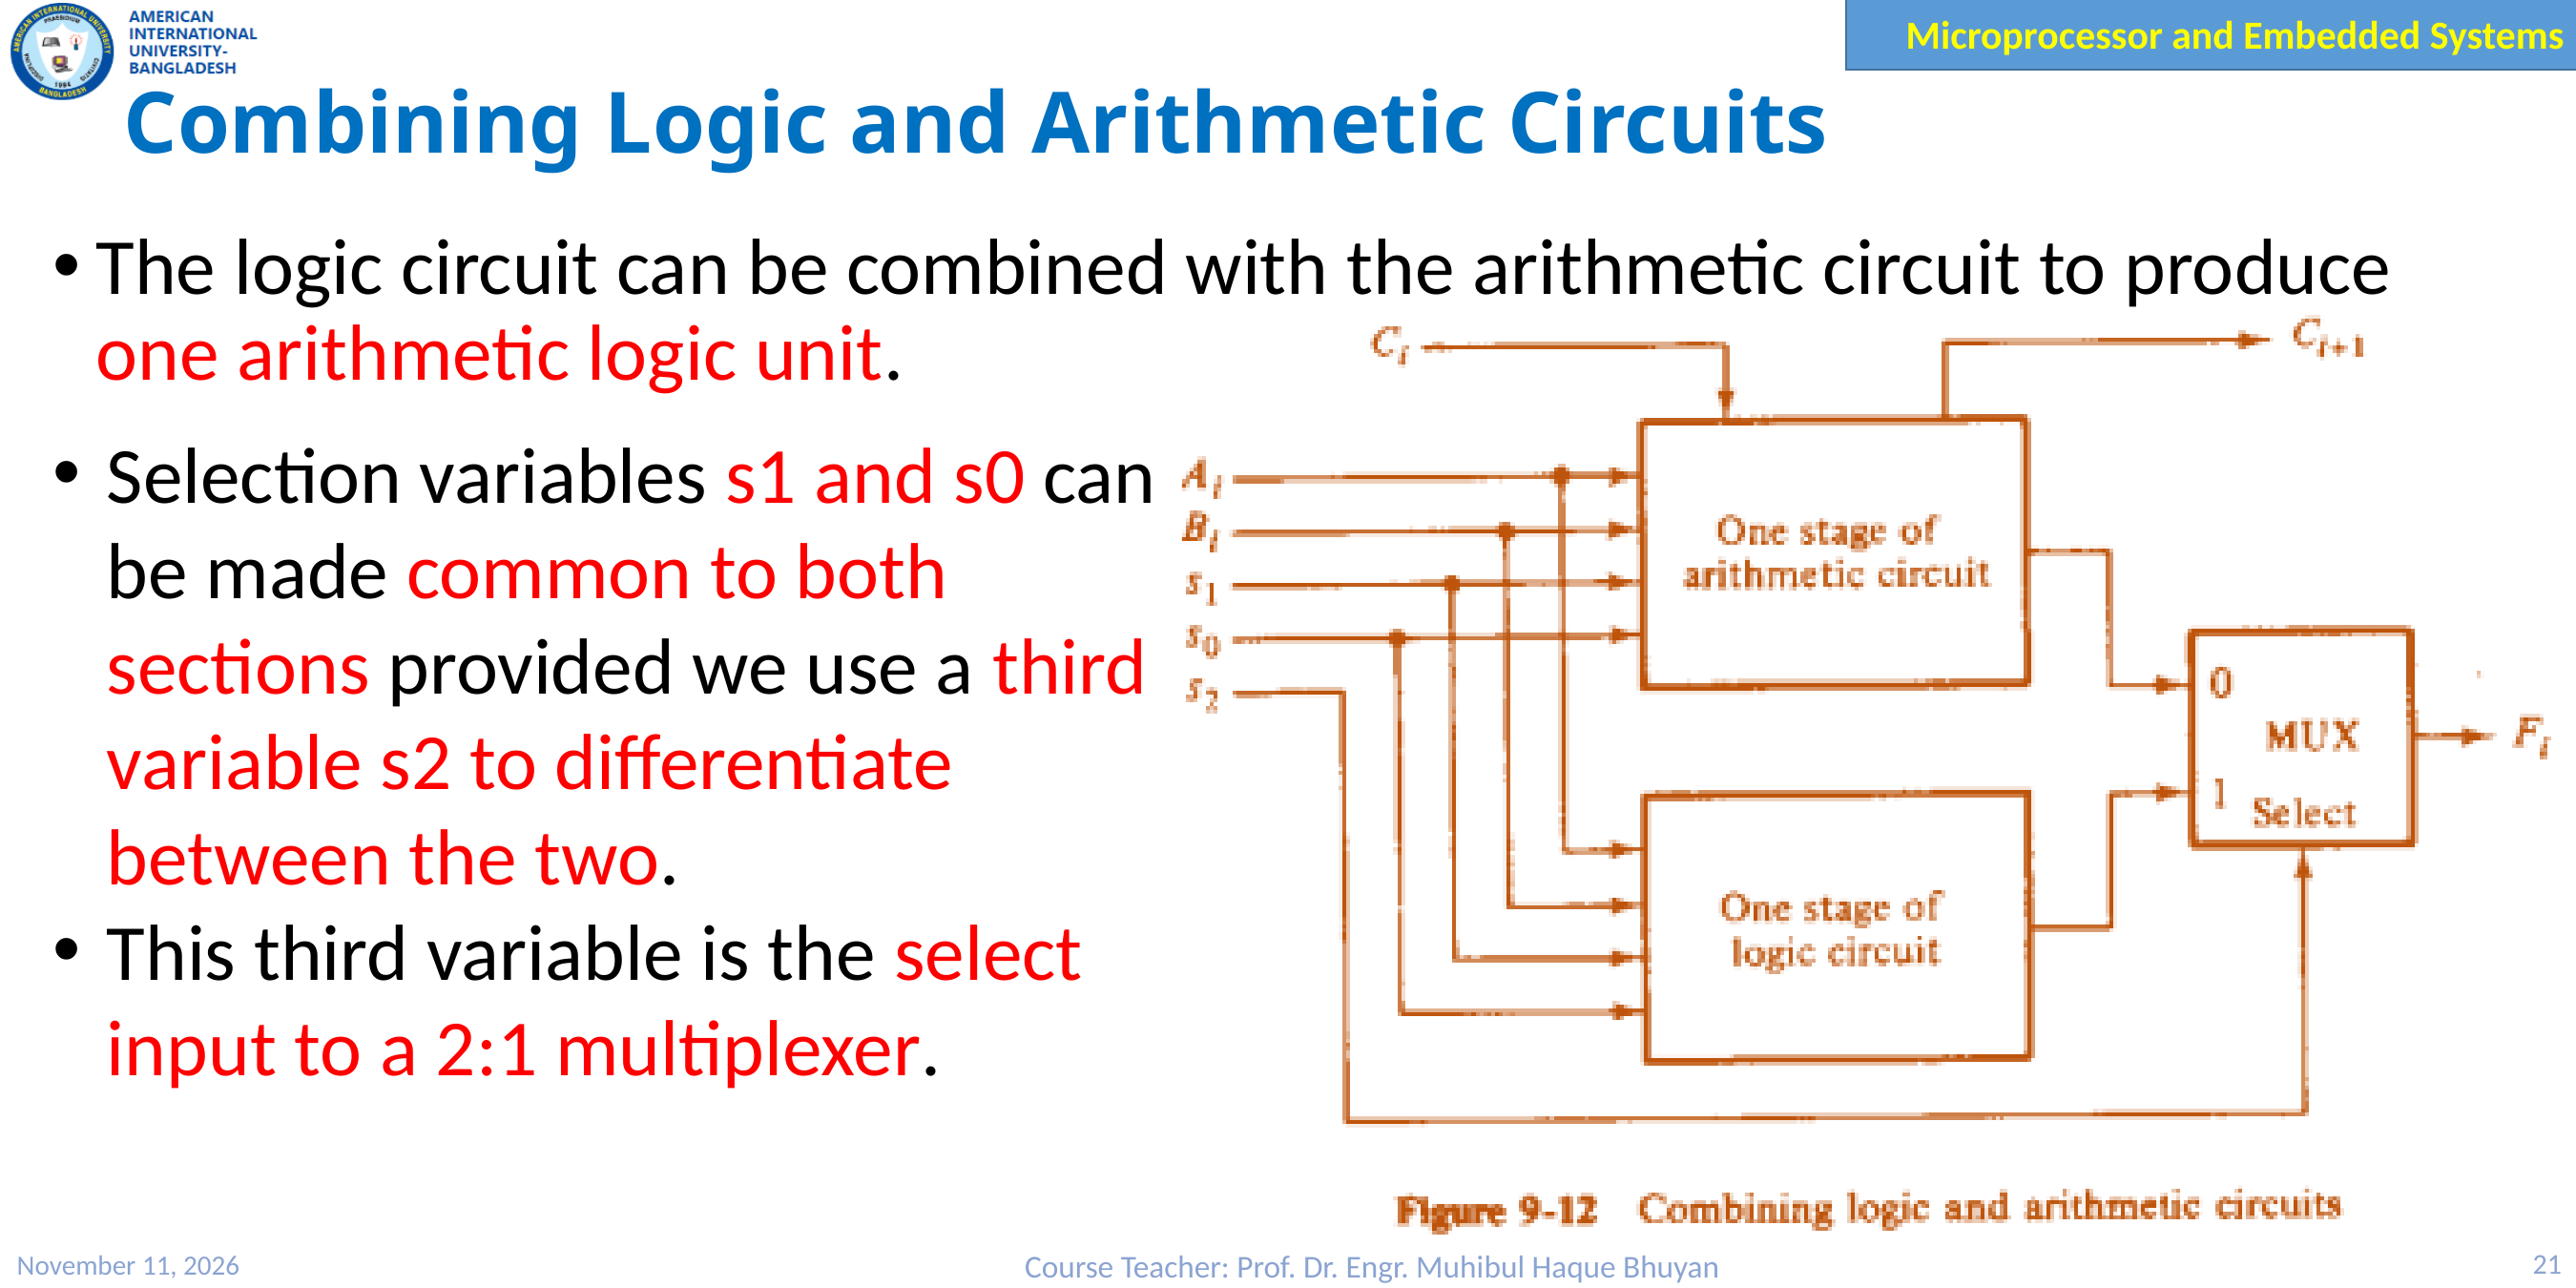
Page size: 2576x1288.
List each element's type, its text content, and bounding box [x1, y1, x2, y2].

text_box Selection variables s1 and s0 can be made common to both sections provided we use a third variable s2 to differentiate between the two. This third variable is the select input to a 2:1 multiplexer. [38, 416, 1181, 1098]
picture [0, 3, 265, 104]
footer Course Teacher: Prof. Dr. Engr. Muhibul Haque Bhuyan [853, 1239, 1893, 1288]
picture [1181, 312, 2558, 1244]
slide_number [2, 1239, 440, 1288]
list The logic circuit can be combined with the arithmetic circuit to produce one arithmetic logic unit. [38, 218, 2543, 399]
title Combining Logic and Arithmetic Circuits [109, 31, 1944, 218]
slide_number 21 [2369, 1239, 2576, 1285]
